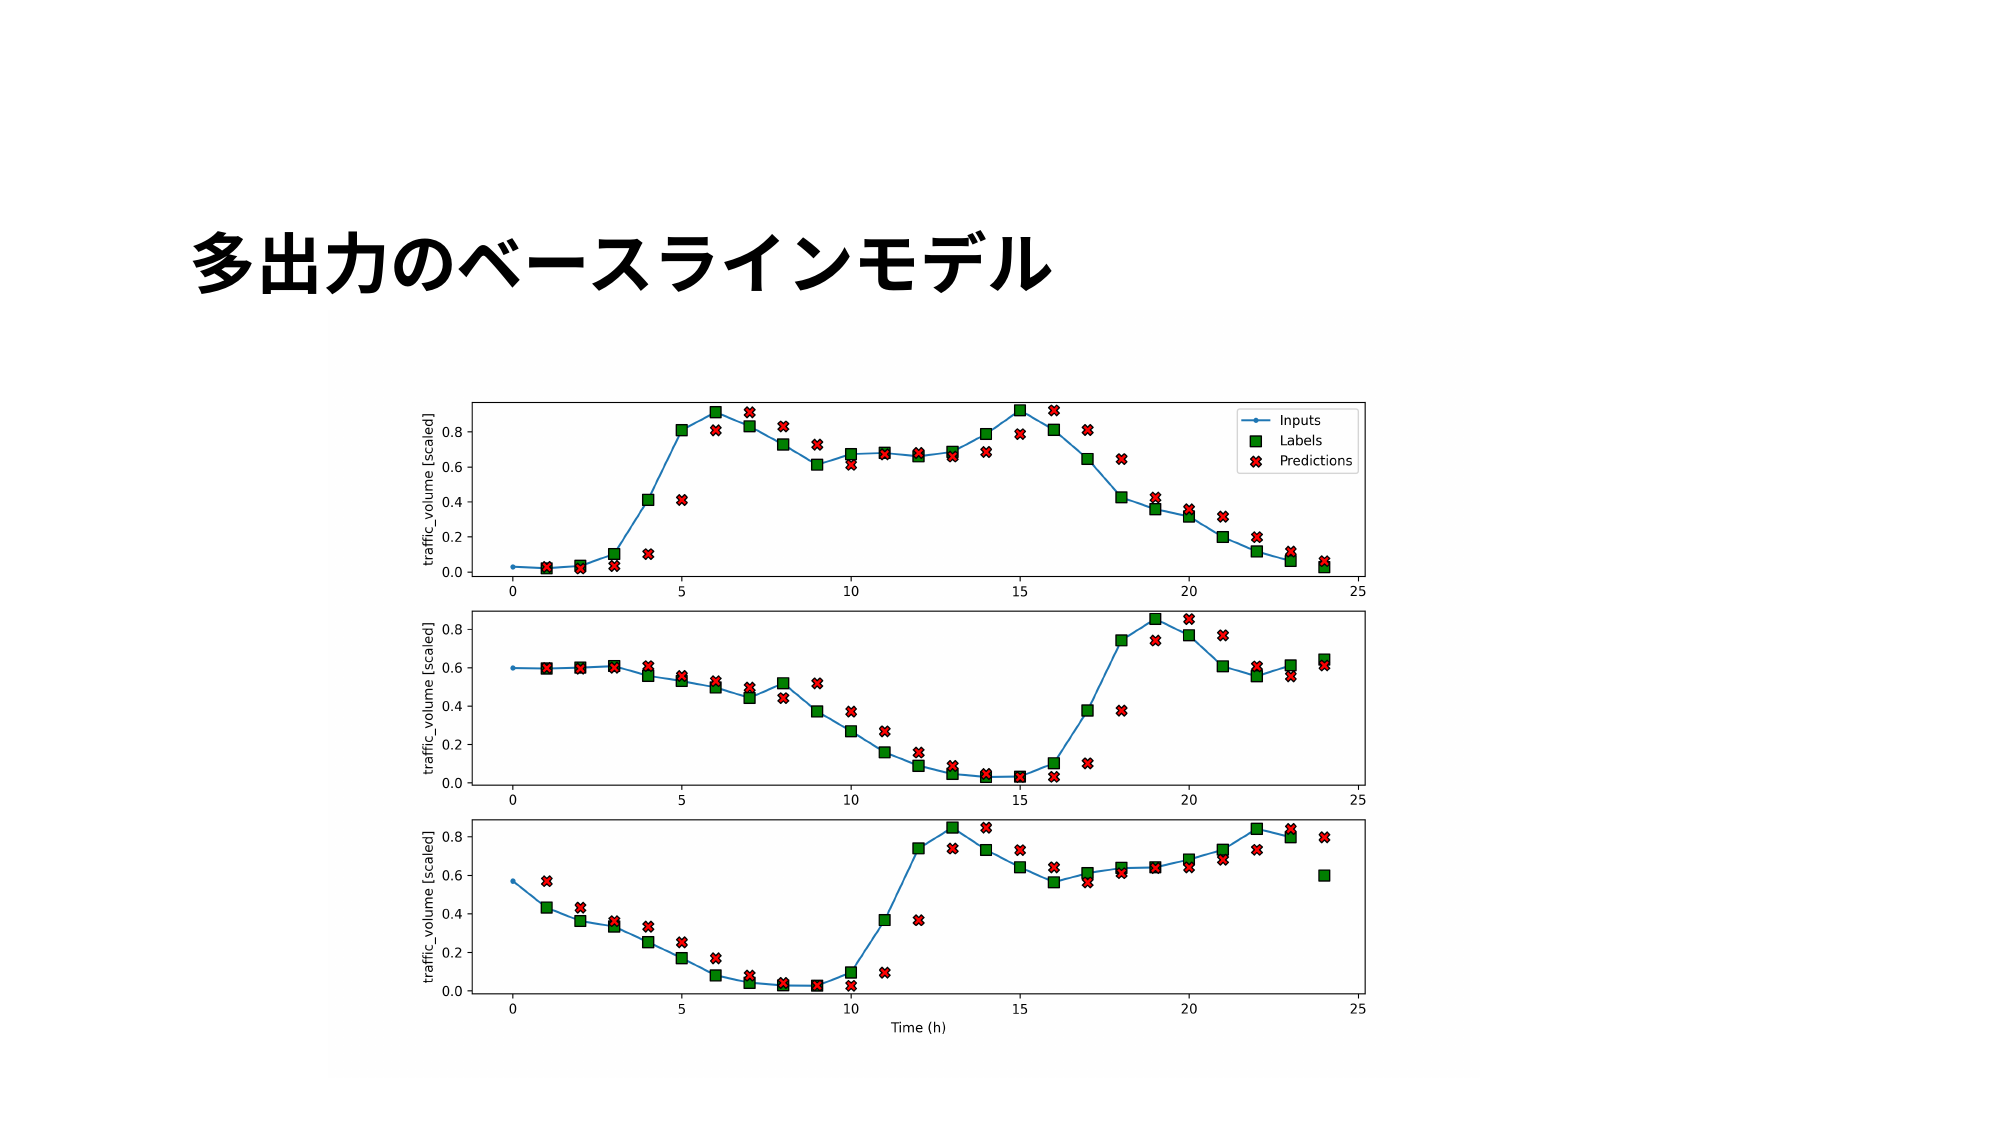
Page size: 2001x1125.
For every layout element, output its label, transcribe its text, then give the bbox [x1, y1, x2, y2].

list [328, 310, 1480, 1078]
title 多出力のベースラインモデル [174, 153, 1633, 311]
